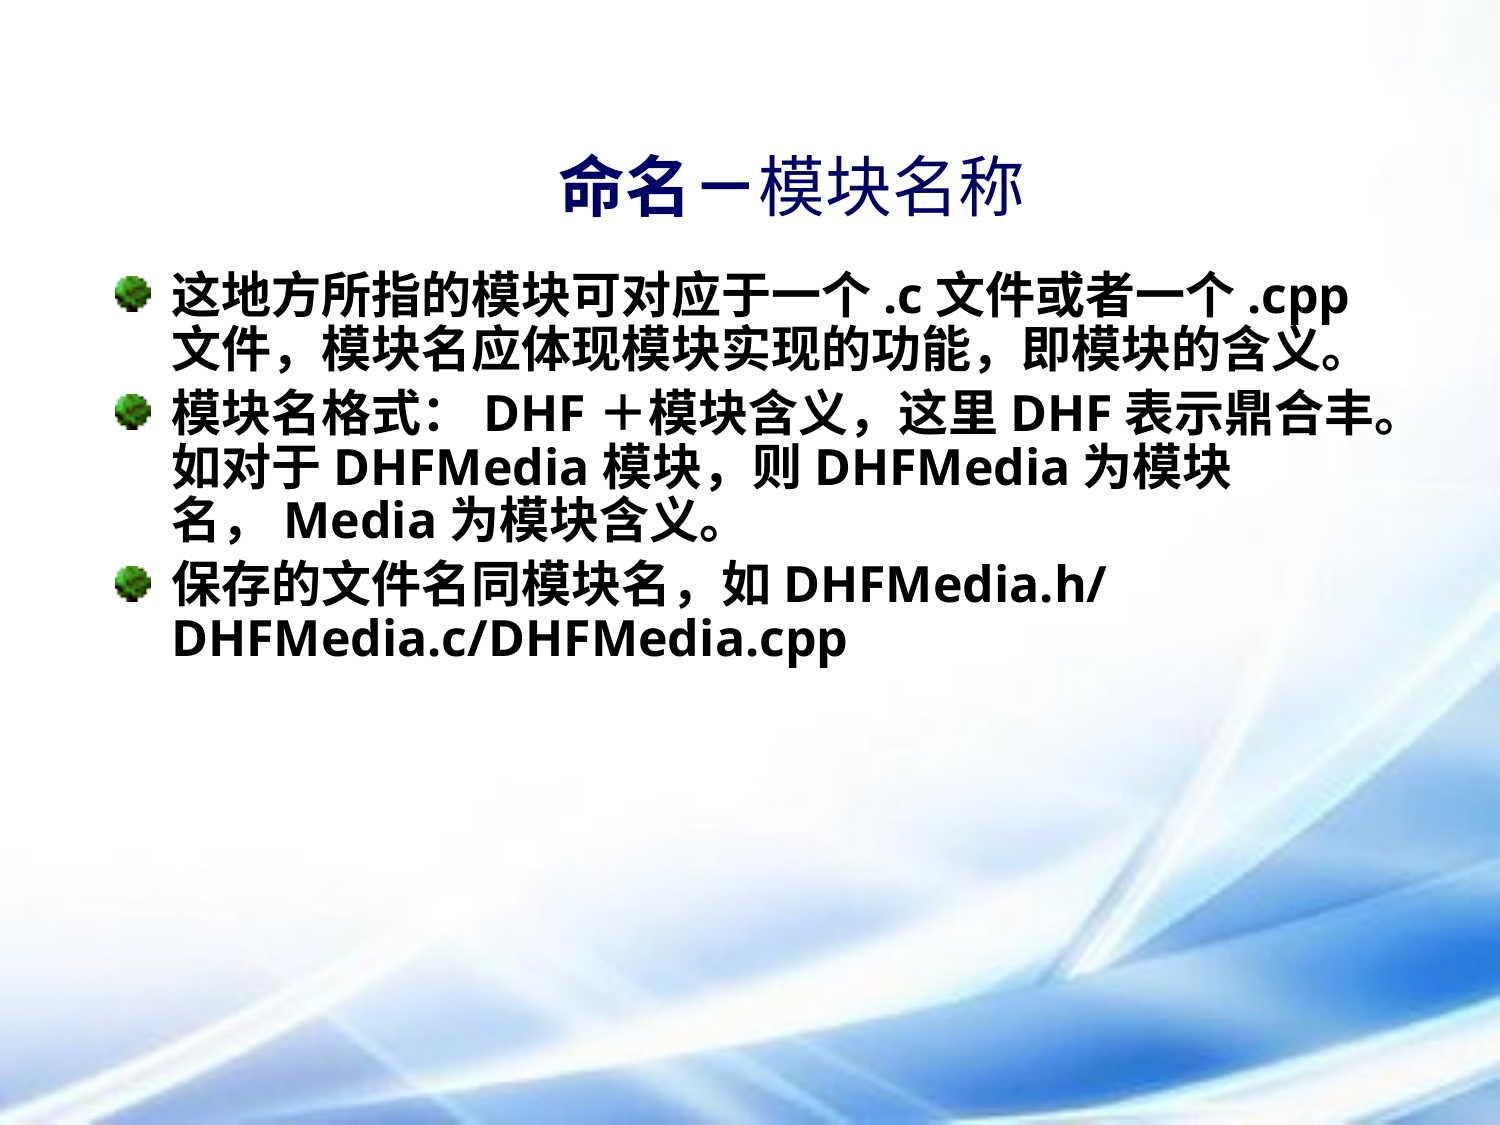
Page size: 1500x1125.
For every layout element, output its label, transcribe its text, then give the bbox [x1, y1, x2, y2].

picture [0, 0, 1500, 1125]
title 命名－模块名称 [159, 136, 1426, 233]
list 这地方所指的模块可对应于一个.c文件或者一个.cpp文件，模块名应体现模块实现的功能，即模块的含义。 模块名格式：DHF＋模块含义，这里DHF表示鼎合丰。如对于DHFMedia模块，则DHFMedia为模块名，Media为模块含义。 保存的文件名同模块名，如DHFMedia.h/DHFMedia.c/DHFMedia.cpp [100, 262, 1426, 1006]
